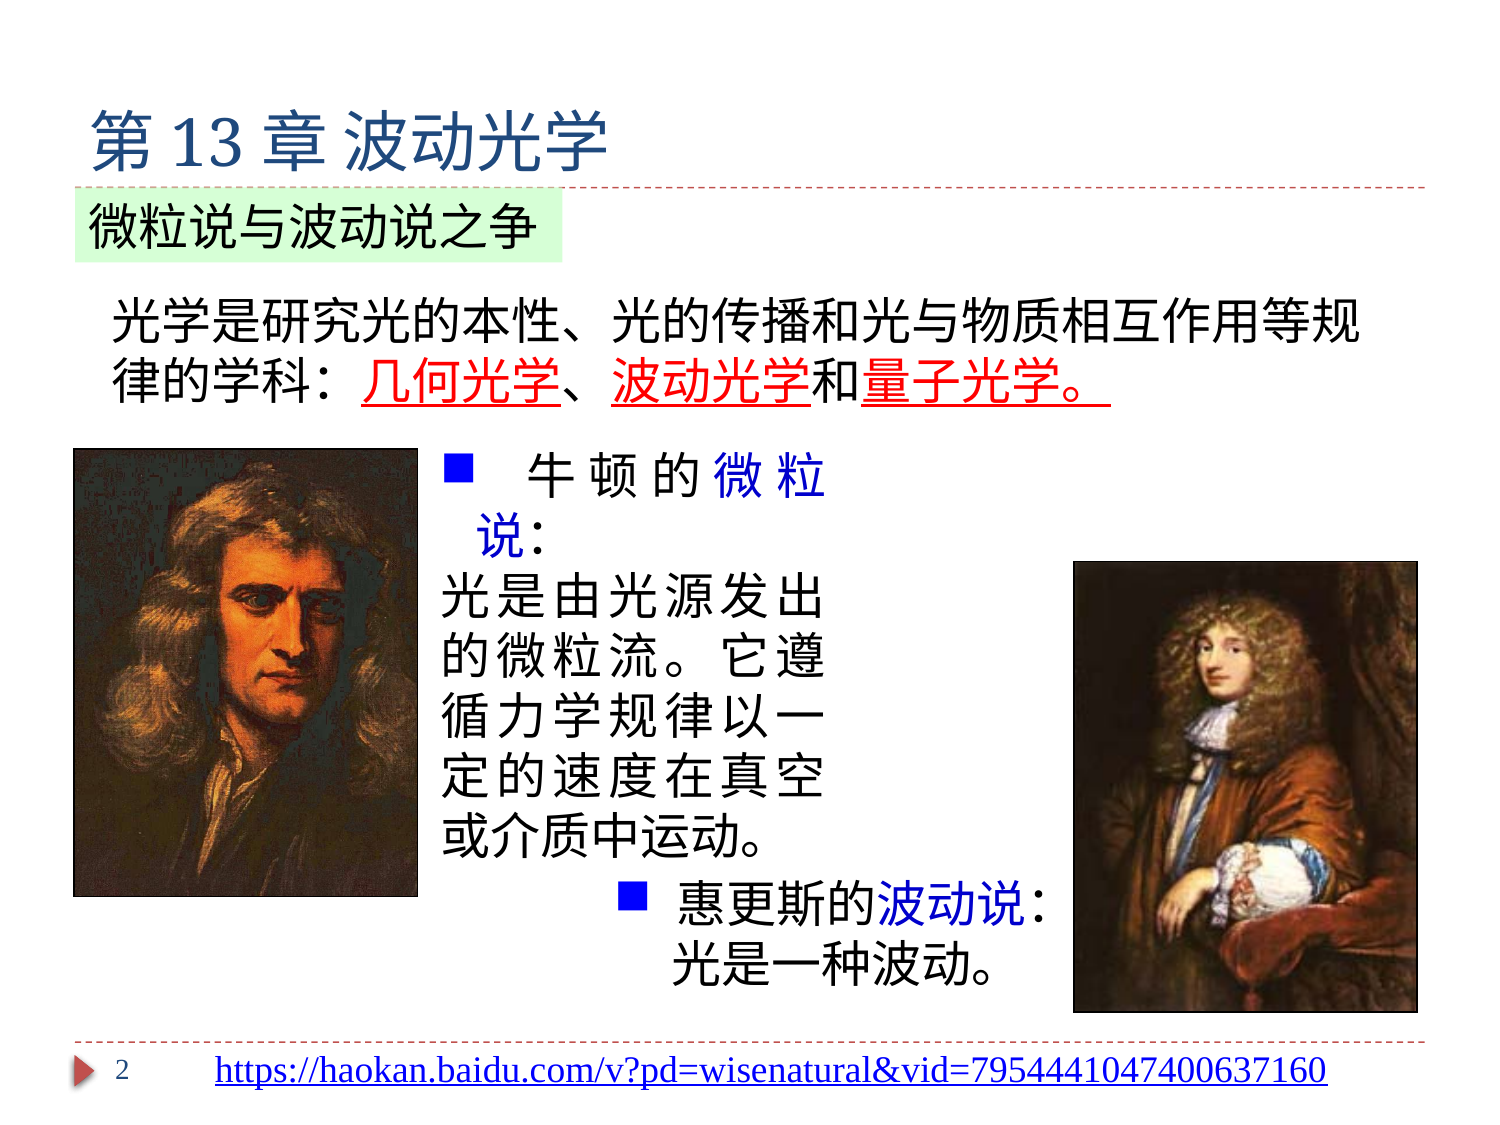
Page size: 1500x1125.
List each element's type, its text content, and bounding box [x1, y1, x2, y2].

text_box 牛顿的微粒说： 光是由光源发出的微粒流。它遵循力学规律以一定的速度在真空或介质中运动。 [425, 437, 841, 873]
slide_number 2 [100, 1042, 199, 1103]
text_box https://haokan.baidu.com/v?pd=wisenatural&vid=7954441047400637160 [199, 1037, 1388, 1125]
title 第13章 波动光学 [73, 37, 1424, 188]
text_box 微粒说与波动说之争 [75, 187, 563, 263]
text_box 光学是研究光的本性、光的传播和光与物质相互作用等规律的学科：几何光学、波动光学和量子光学。 [96, 282, 1400, 418]
picture [74, 449, 418, 896]
text_box 惠更斯的波动说： 光是一种波动。 [599, 865, 1068, 1000]
picture [1074, 562, 1417, 1012]
